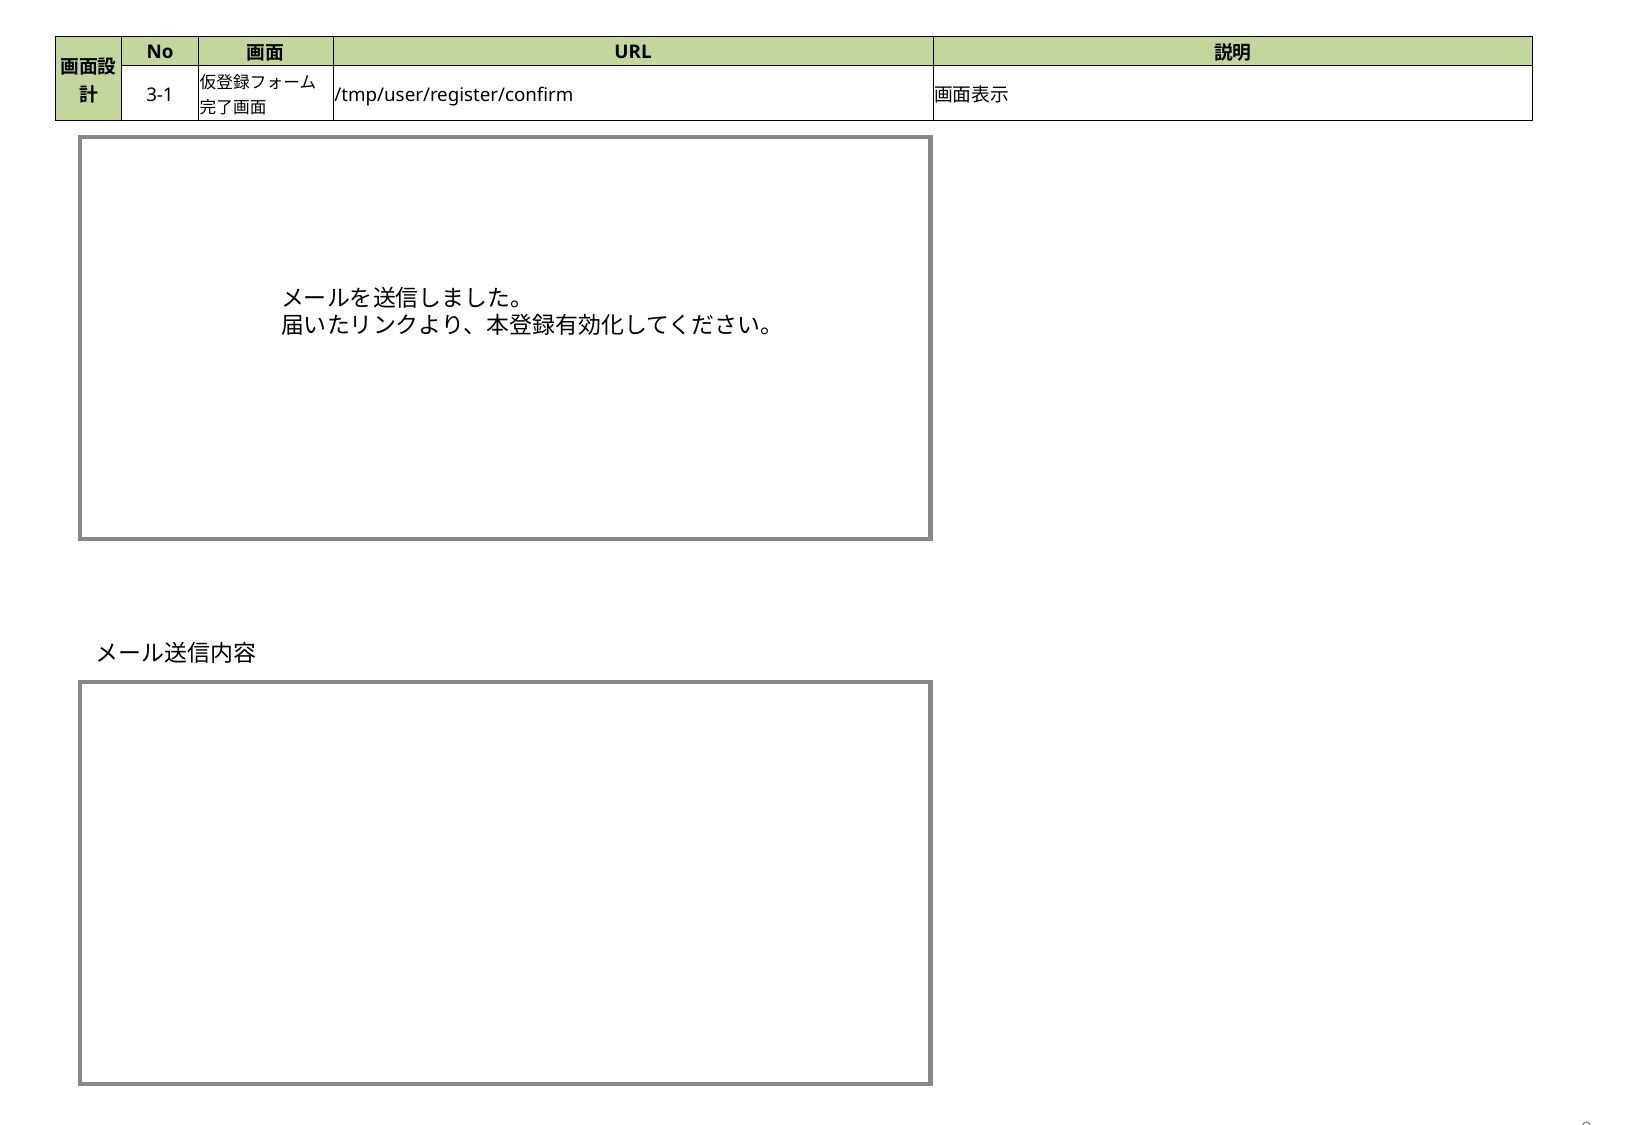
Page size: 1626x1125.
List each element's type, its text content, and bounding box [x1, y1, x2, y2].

text_box メールを送信しました。 届いたリンクより、本登録有効化してください。 [266, 276, 799, 346]
table_header No [122, 37, 198, 65]
table_cell 画面表示 [934, 66, 1532, 120]
table_header 画面 [199, 37, 333, 65]
table_header 画面設計 [56, 37, 121, 120]
text_box [80, 682, 931, 1084]
text_box [80, 137, 931, 539]
table_header 説明 [934, 37, 1532, 65]
table_header URL [334, 37, 933, 65]
text_box メール送信内容 [80, 631, 272, 674]
table_cell 3-1 [122, 66, 198, 120]
table_cell 仮登録フォーム完了画面 [199, 66, 333, 120]
table_cell /tmp/user/register/confirm [334, 66, 933, 120]
slide_number 9 [1511, 1117, 1608, 1125]
